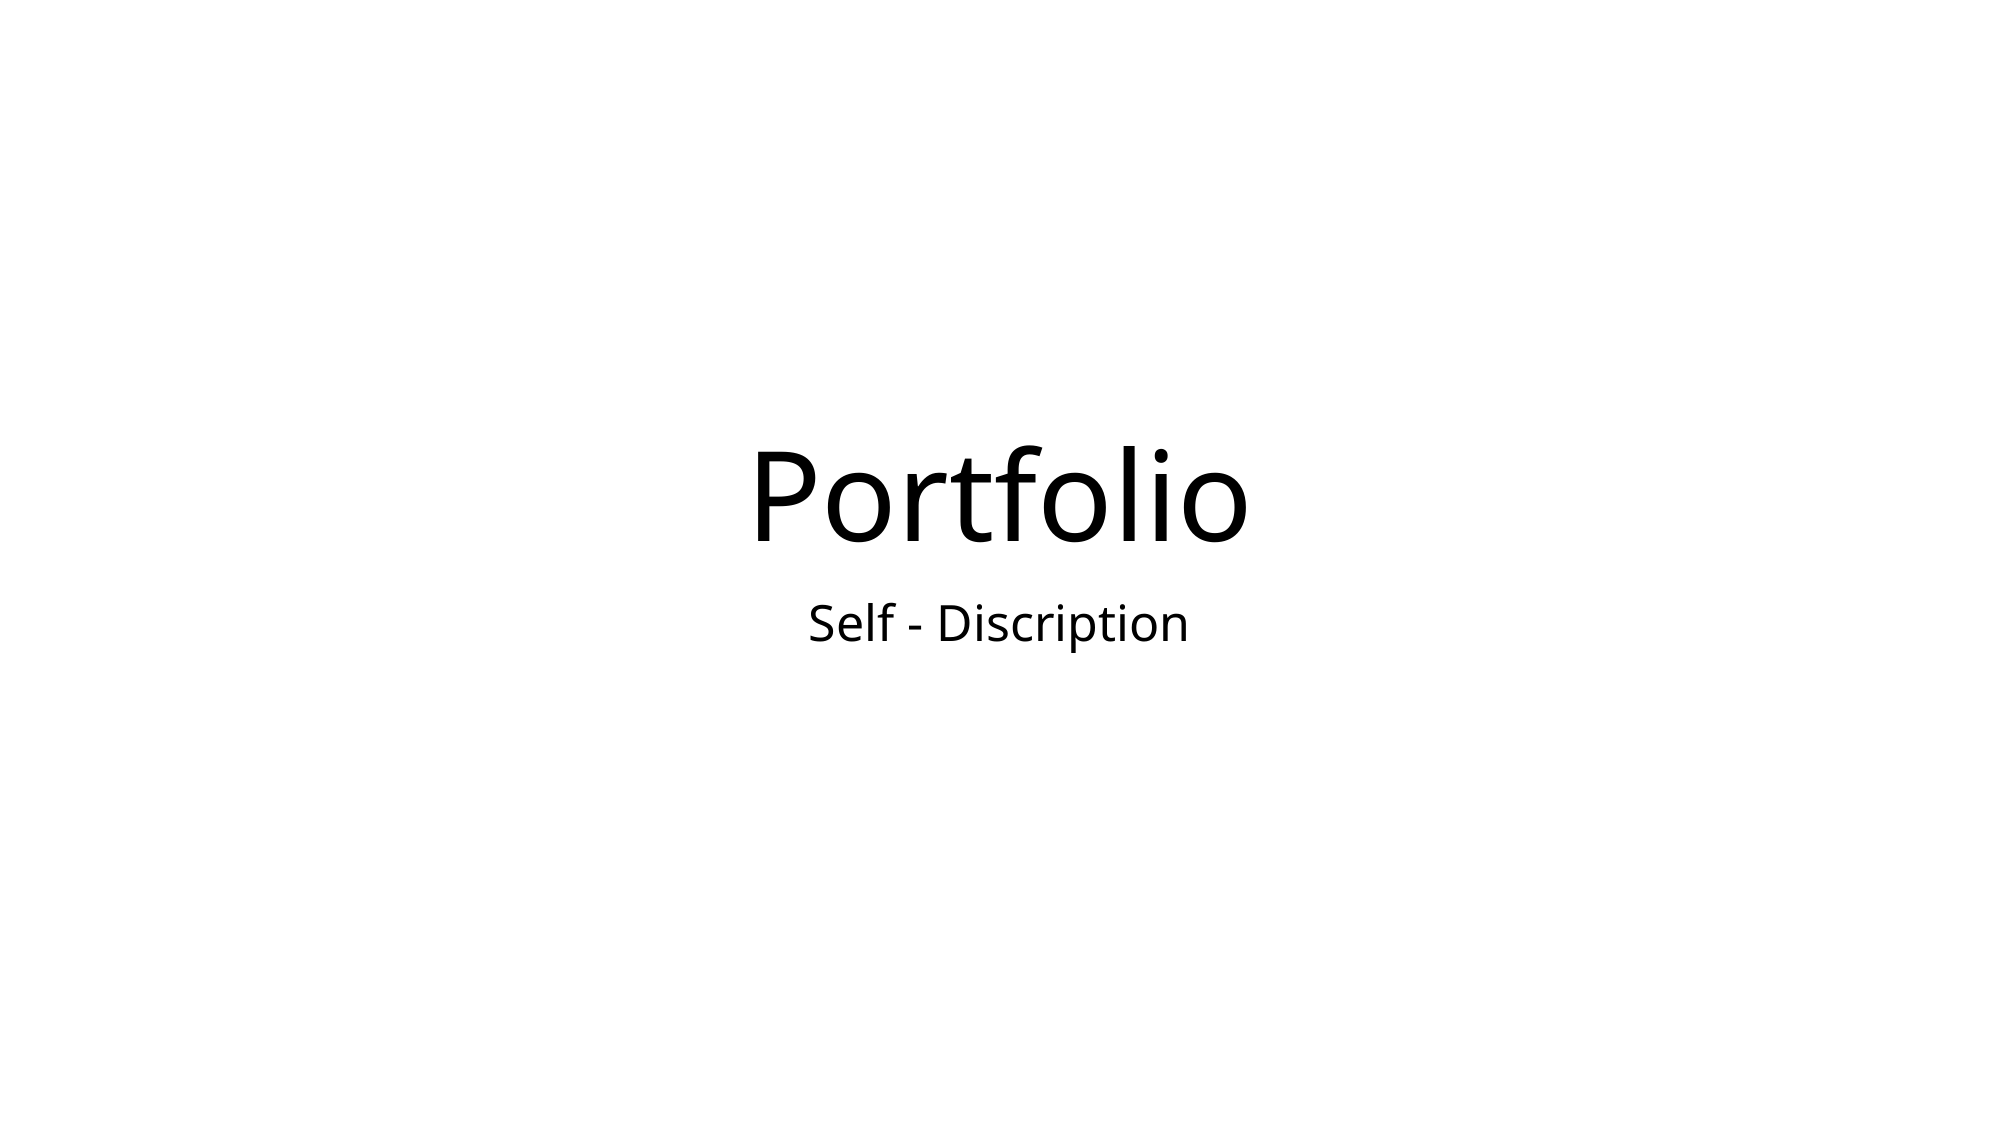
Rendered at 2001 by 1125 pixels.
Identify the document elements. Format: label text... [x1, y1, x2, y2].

subtitle Self - Discription [249, 590, 1750, 863]
title Portfolio [249, 184, 1750, 576]
